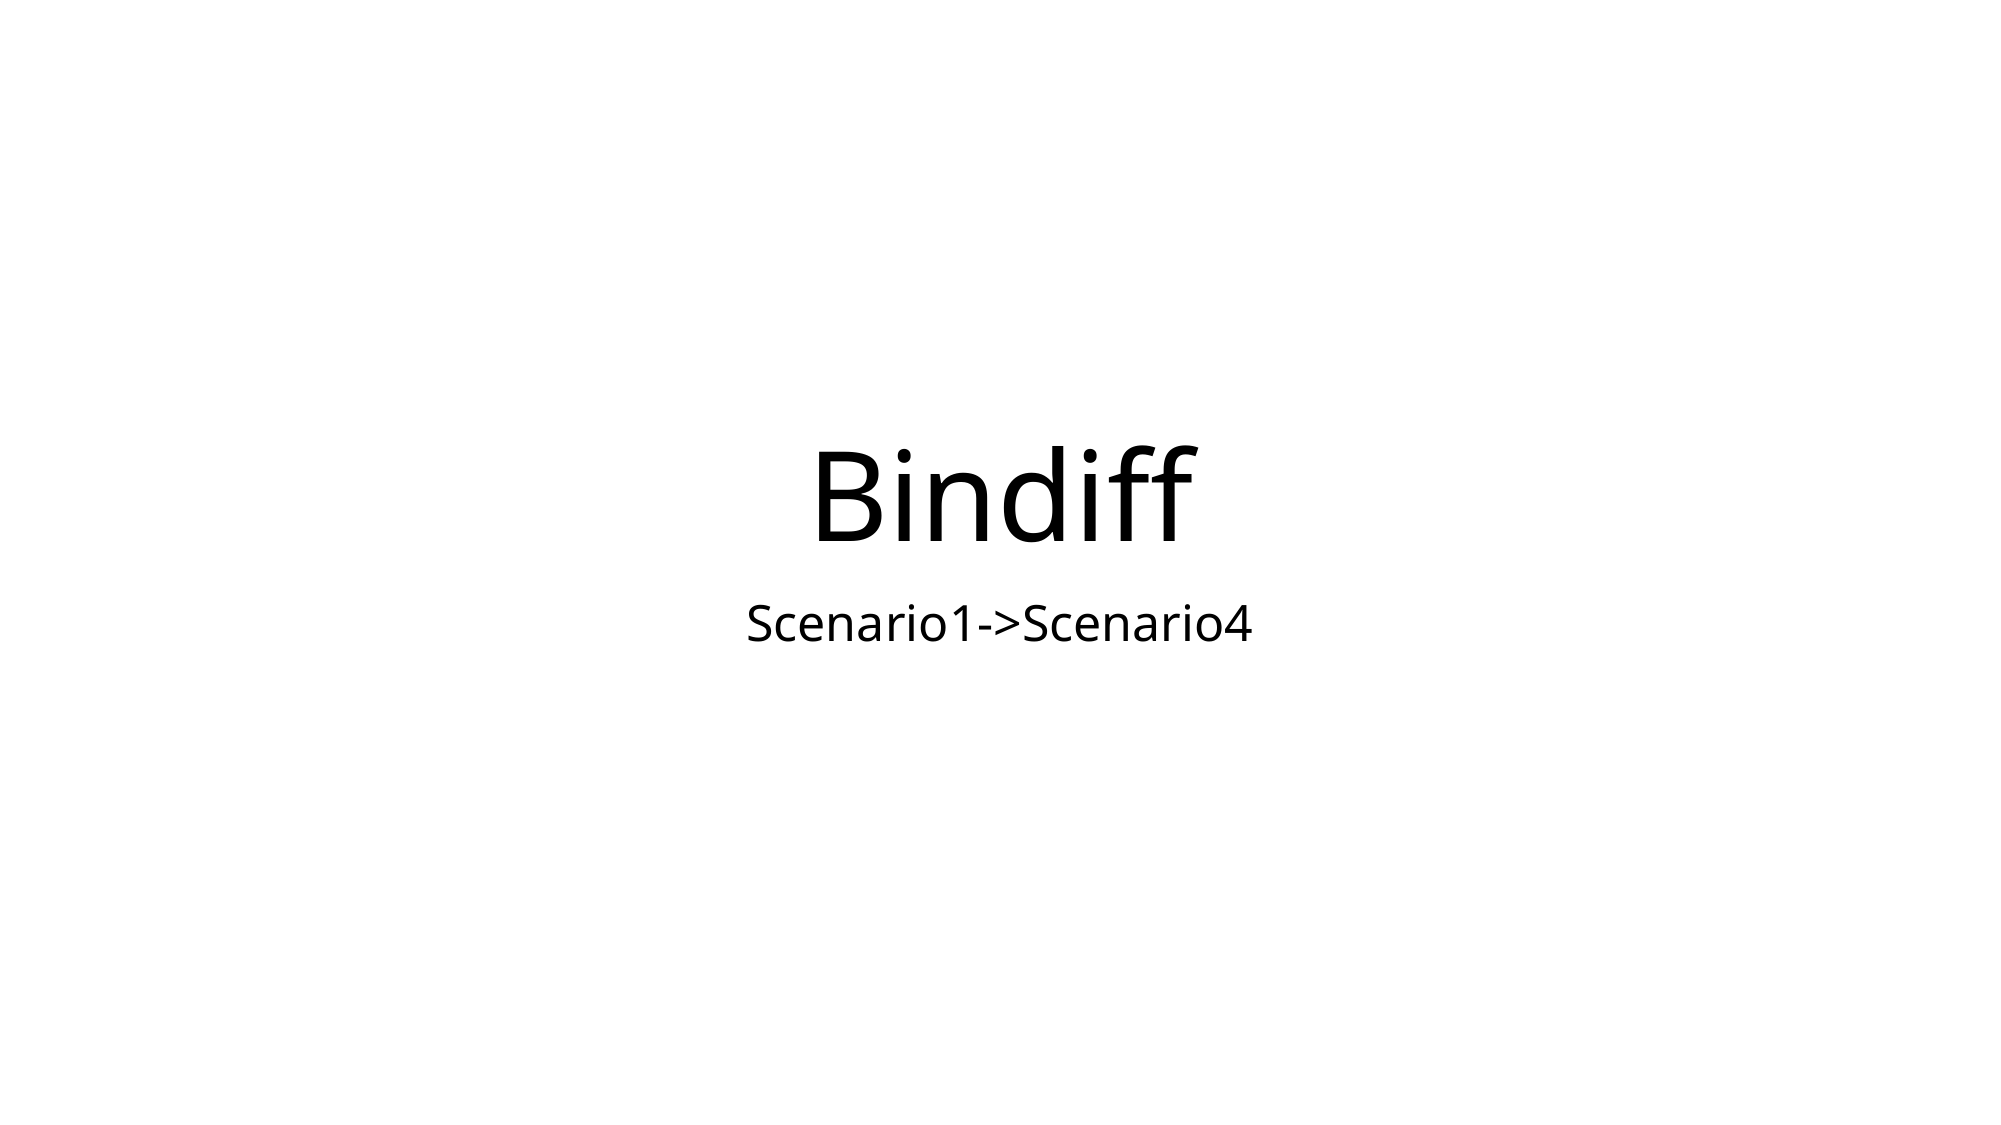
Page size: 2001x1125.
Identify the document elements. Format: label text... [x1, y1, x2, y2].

subtitle Scenario1->Scenario4 [249, 590, 1750, 863]
title Bindiff [249, 184, 1750, 576]
